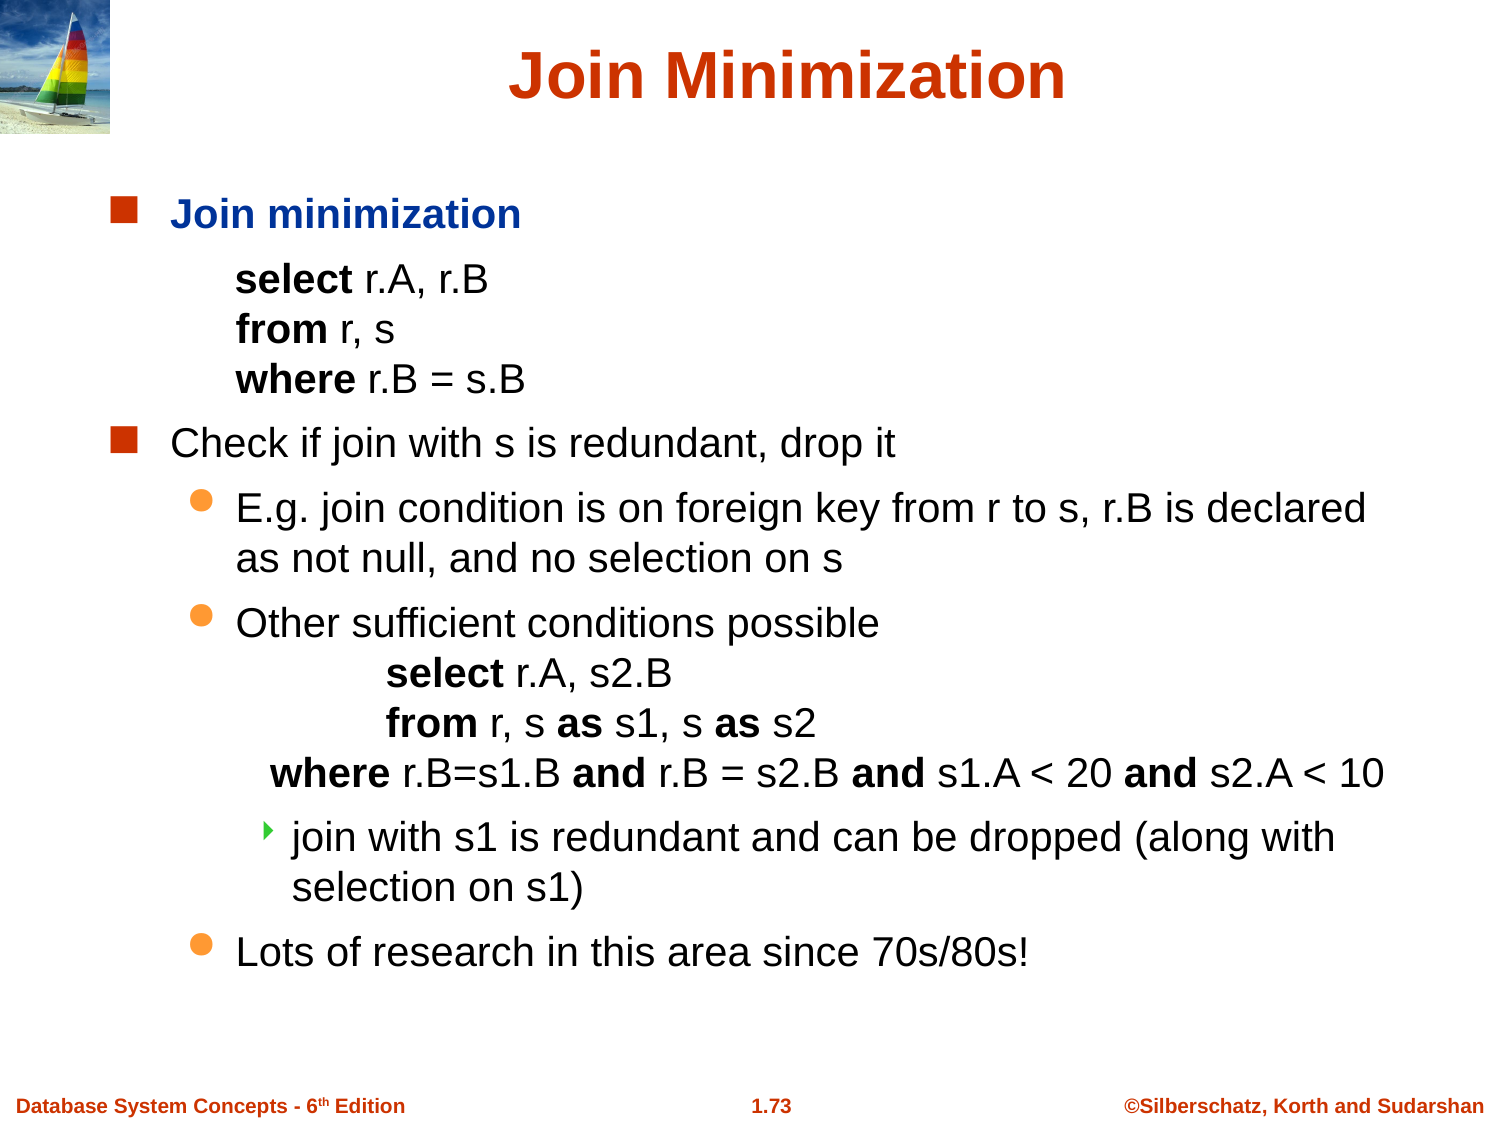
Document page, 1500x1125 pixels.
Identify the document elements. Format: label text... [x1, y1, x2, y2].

title Join Minimization [125, 18, 1452, 120]
list Join minimization select r.A, r.B from r, s where r.B = s.B Check if join with s is redundant, drop it E.g. join condition is on foreign key from r to s, r.B is declared as not null, and no selection on s Other sufficient conditions possible select r.A, s2.B from r, s as s1, s as s2 where r.B=s1.B and r.B = s2.B and s1.A < 20 and s2.A < 10 join with s1 is redundant and can be dropped (along with selection on s1) Lots of research in this area since 70s/80s! [98, 179, 1428, 984]
picture [0, 0, 110, 134]
